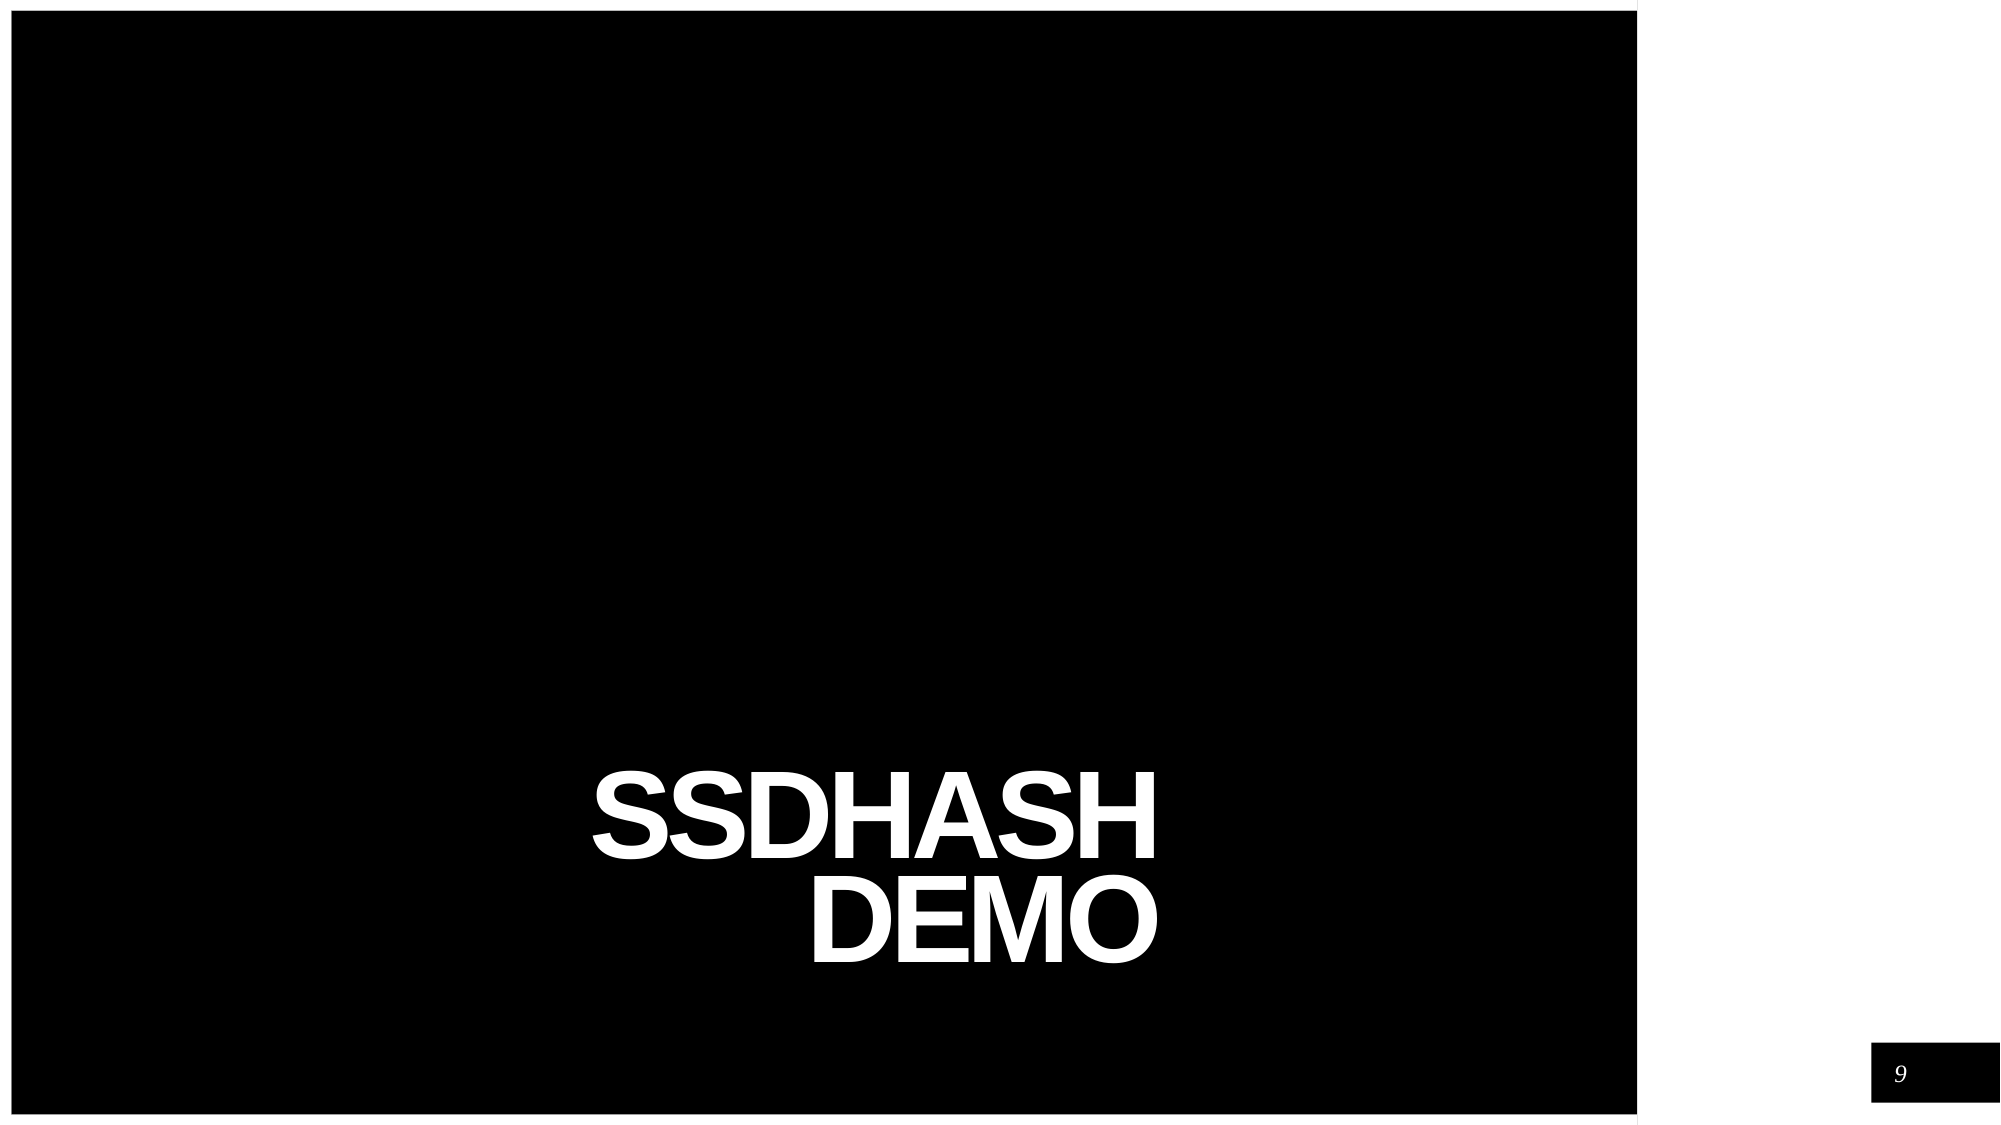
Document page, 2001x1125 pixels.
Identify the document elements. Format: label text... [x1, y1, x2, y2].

slide_number 9 [1877, 1050, 1924, 1096]
title SSDHash Demo [47, 712, 1163, 988]
